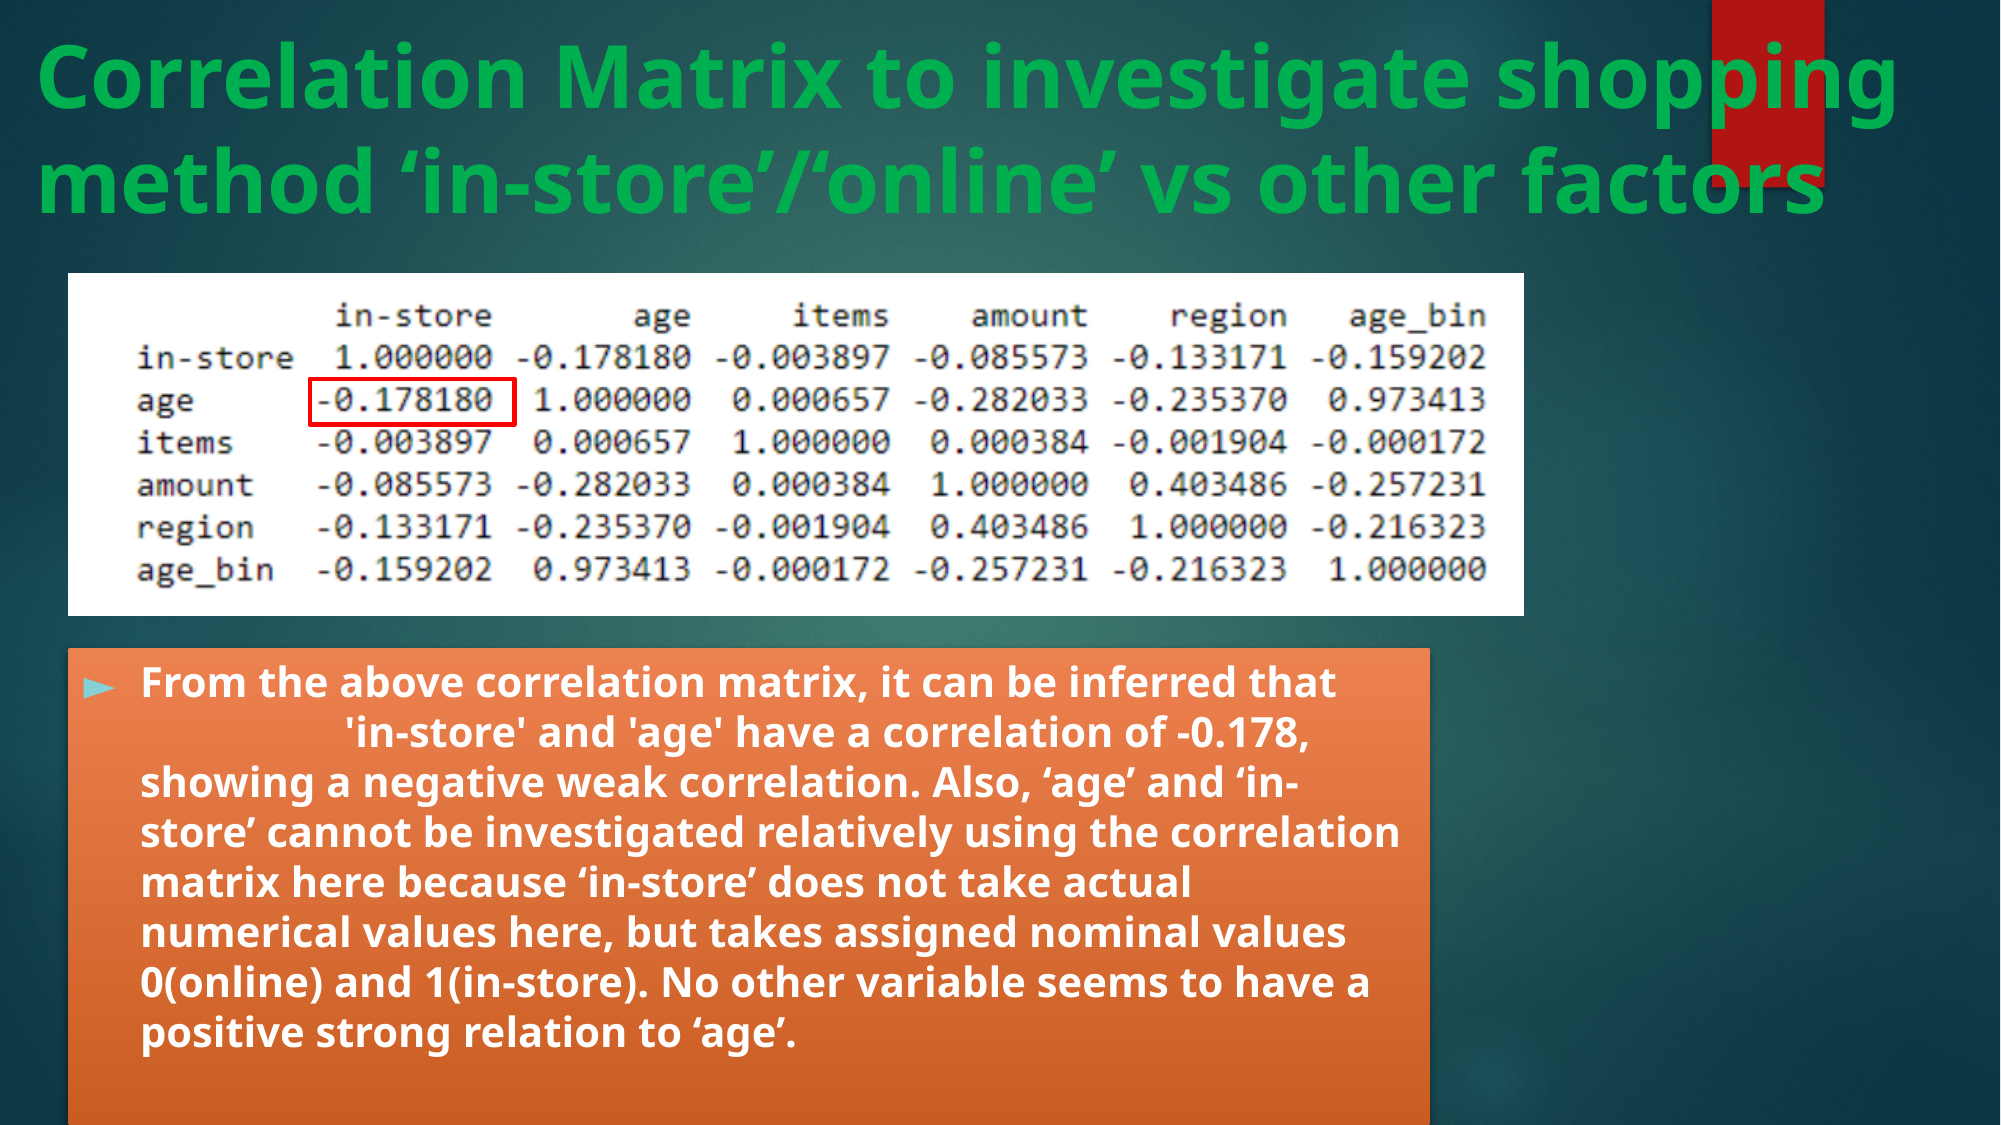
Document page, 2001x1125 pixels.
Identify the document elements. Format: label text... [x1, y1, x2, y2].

list From the above correlation matrix, it can be inferred that 'in-store' and 'age' have a correlation of -0.178, showing a negative weak correlation. Also, ‘age’ and ‘in-store’ cannot be investigated relatively using the correlation matrix here because ‘in-store’ does not take actual numerical values here, but takes assigned nominal values 0(online) and 1(in-store). No other variable seems to have a positive strong relation to ‘age’. [68, 648, 1430, 1125]
title Correlation Matrix to investigate shopping method ‘in-store’/‘online’ vs other factors [19, 13, 1933, 230]
picture [0, 0, 2001, 1125]
